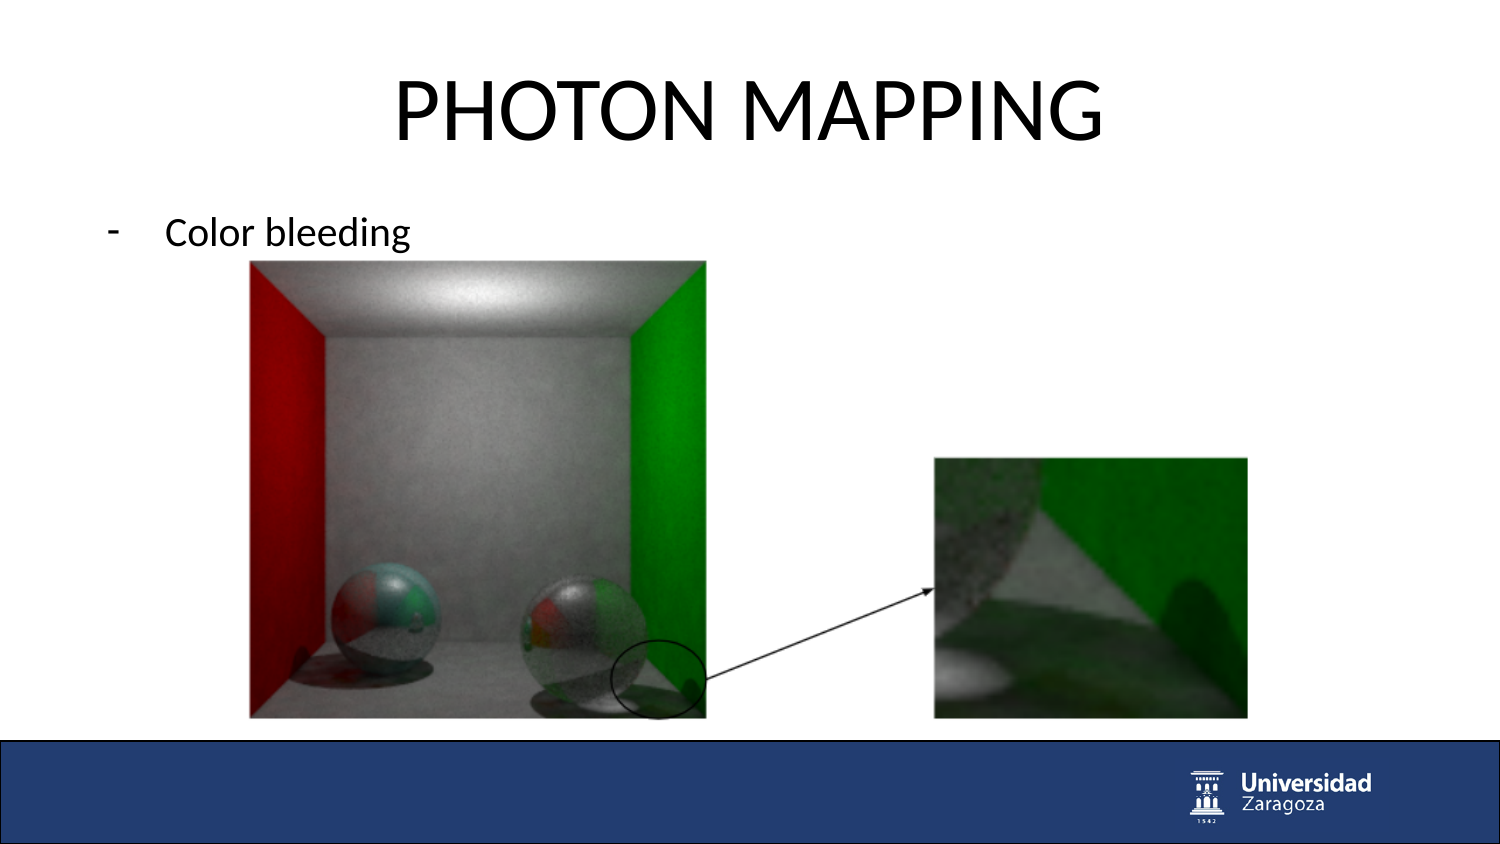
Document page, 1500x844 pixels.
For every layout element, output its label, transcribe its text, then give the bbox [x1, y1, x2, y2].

title PHOTON MAPPING [75, 33, 1425, 175]
list Color bleeding [75, 196, 1425, 724]
picture [1175, 758, 1389, 832]
picture [244, 258, 1256, 724]
